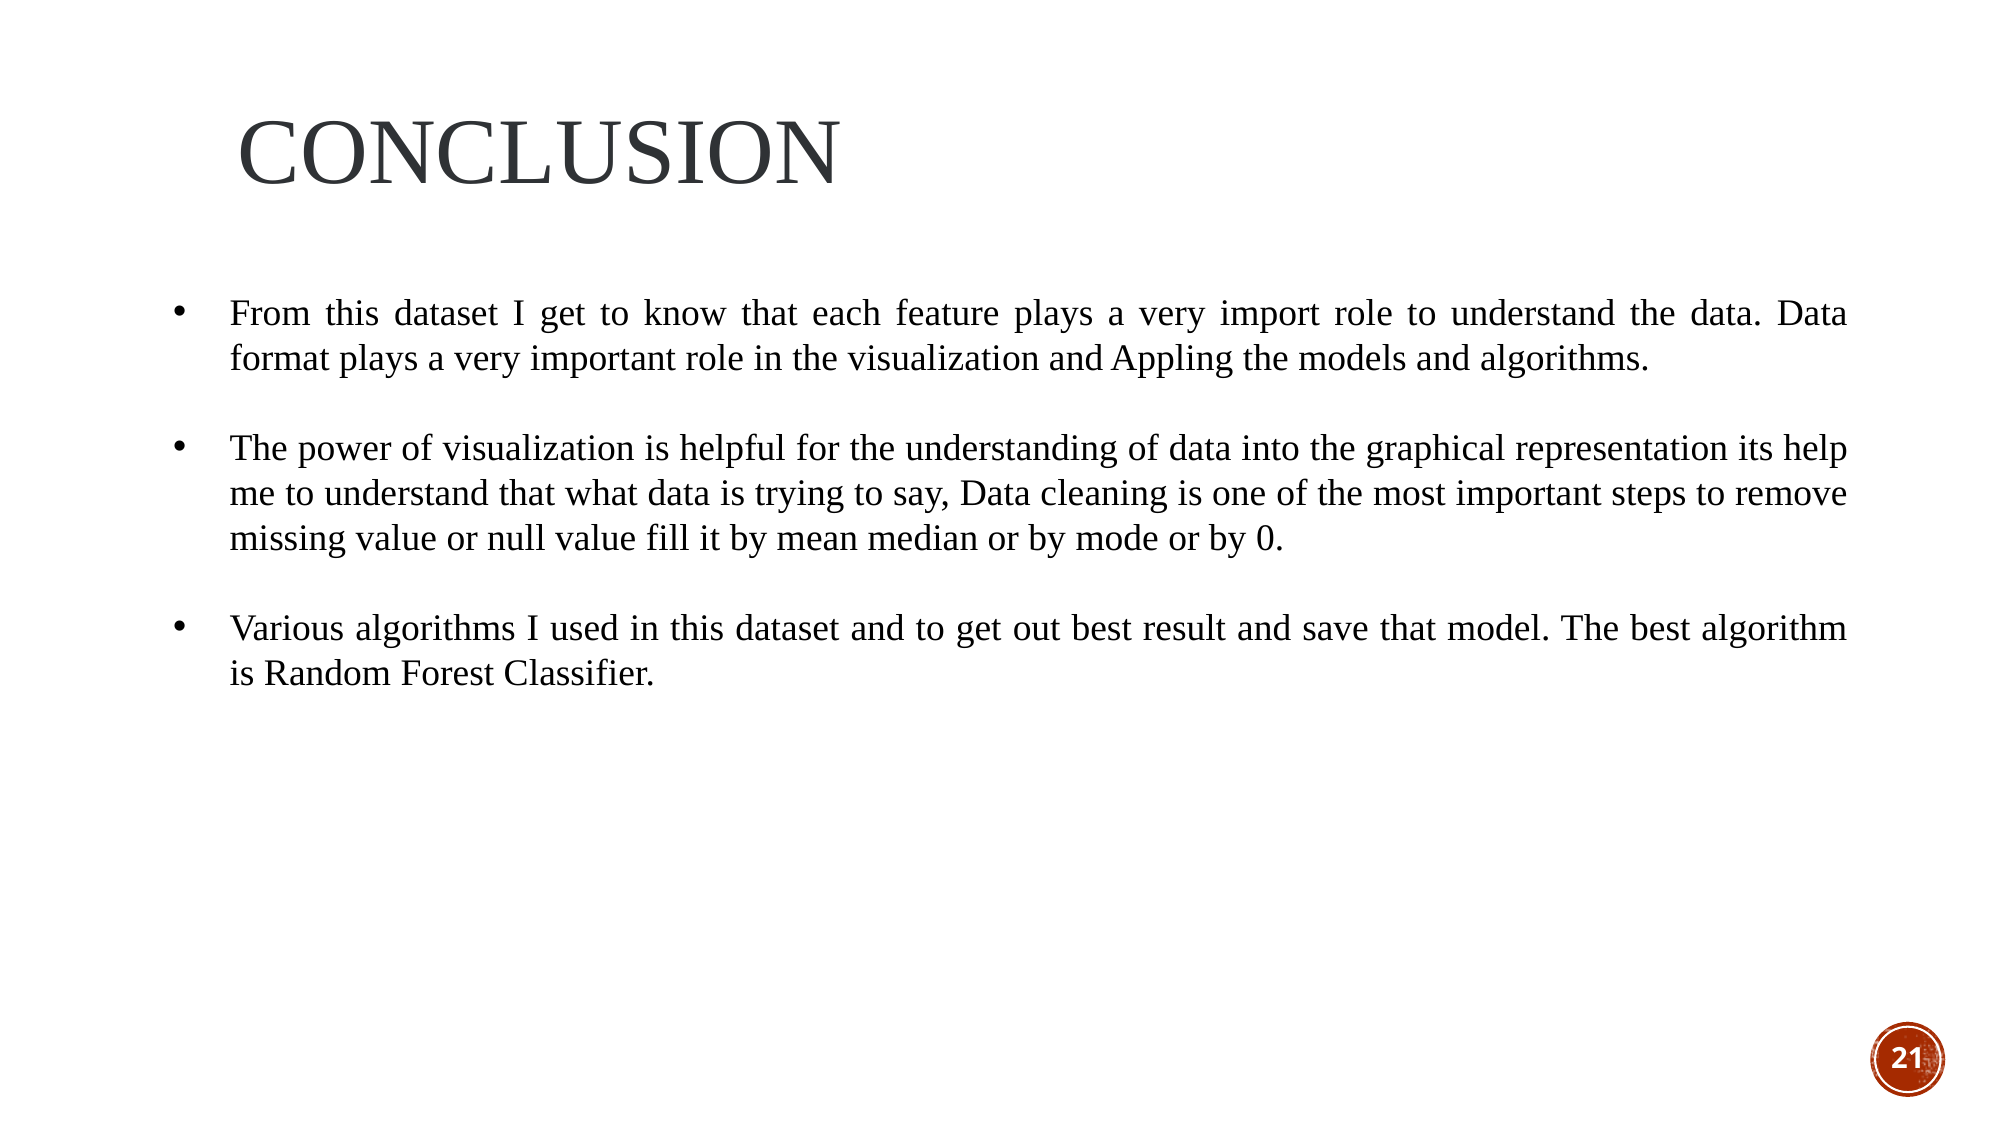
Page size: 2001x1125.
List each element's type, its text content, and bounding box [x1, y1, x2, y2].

slide_number 21 [1855, 1028, 1961, 1089]
text_box From this dataset I get to know that each feature plays a very import role to understand the data. Data format plays a very important role in the visualization and Appling the models and algorithms. The power of visualization is helpful for the understanding of data into the graphical representation its help me to understand that what data is trying to say, Data cleaning is one of the most important steps to remove missing value or null value fill it by mean median or by mode or by 0. Various algorithms I used in this dataset and to get out best result and save that model. The best algorithm is Random Forest Classifier. [169, 284, 1855, 698]
text_box CONCLUSION [223, 94, 1746, 221]
